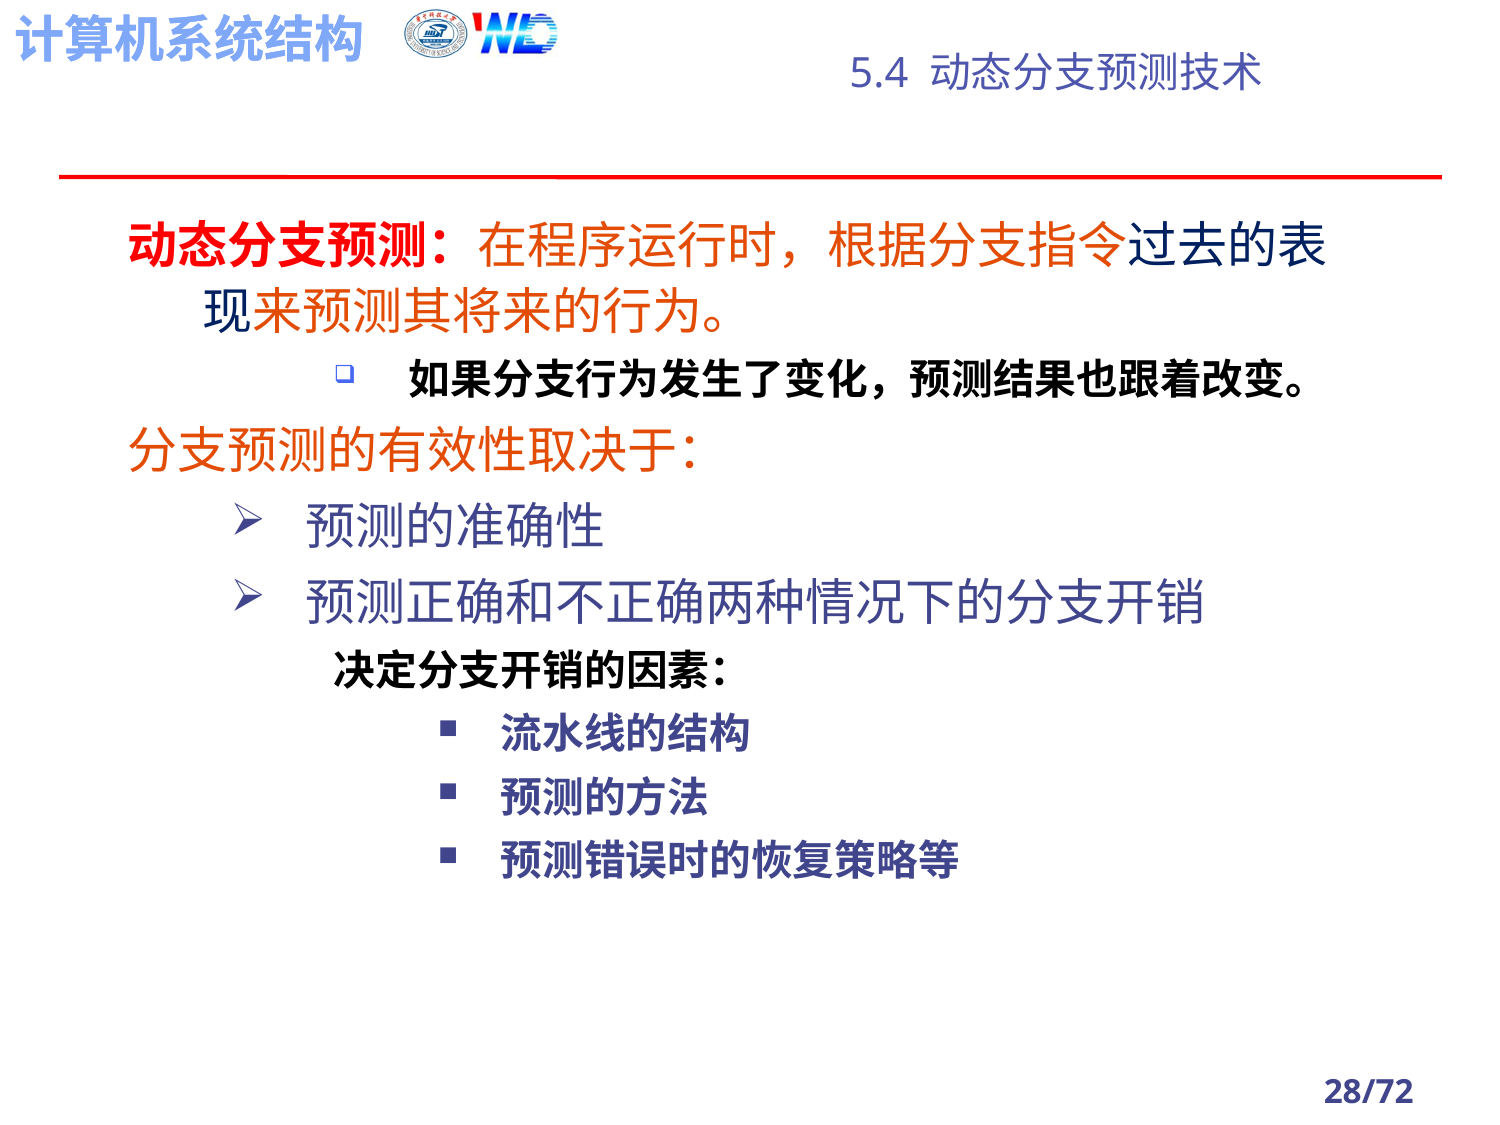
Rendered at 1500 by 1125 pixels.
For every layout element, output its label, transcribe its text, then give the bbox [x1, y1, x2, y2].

list 动态分支预测：在程序运行时，根据分支指令过去的表现来预测其将来的行为。 如果分支行为发生了变化，预测结果也跟着改变。 分支预测的有效性取决于： 预测的准确性 预测正确和不正确两种情况下的分支开销 决定分支开销的因素： 流水线的结构 预测的方法 预测错误时的恢复策略等 [112, 199, 1388, 1013]
picture [401, 9, 558, 58]
title 5.4 动态分支预测技术 [637, 40, 1476, 104]
